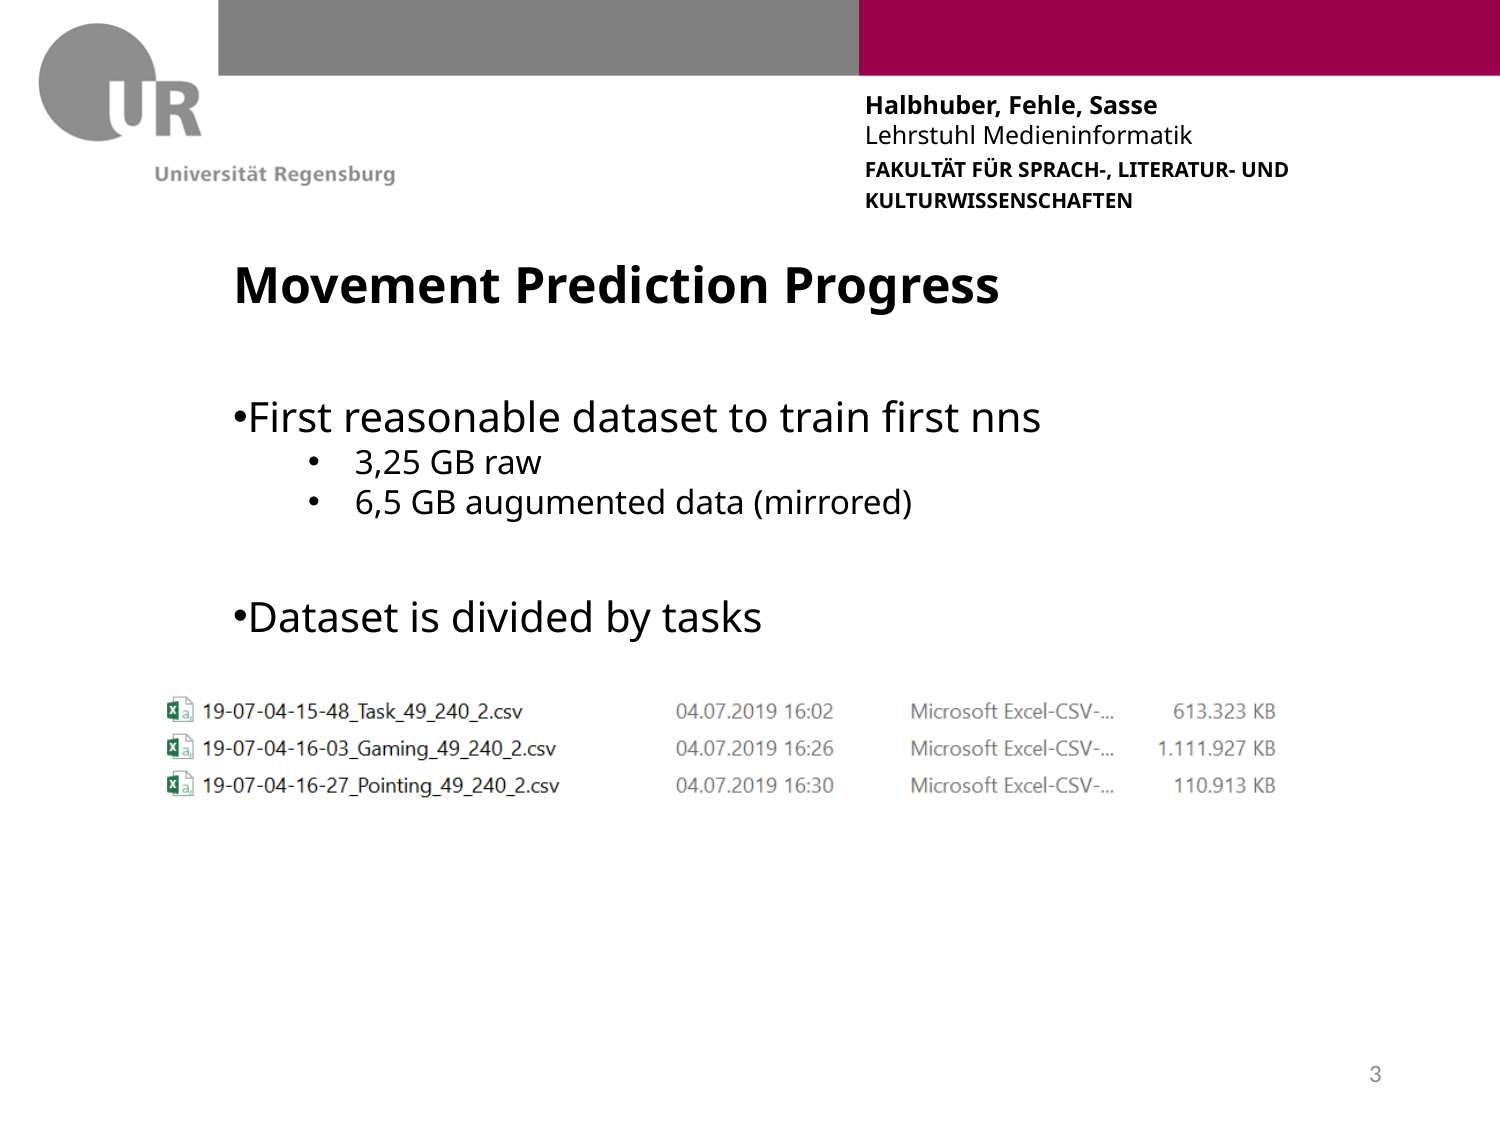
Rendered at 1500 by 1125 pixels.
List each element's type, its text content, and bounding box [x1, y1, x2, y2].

list First reasonable dataset to train first nns 3,25 GB raw 6,5 GB augumented data (mirrored) Dataset is divided by tasks [218, 383, 1400, 1034]
title Movement Prediction Progress [218, 246, 1398, 361]
picture [17, 18, 419, 209]
picture [151, 692, 1285, 803]
slide_number 3 [1059, 1042, 1397, 1103]
